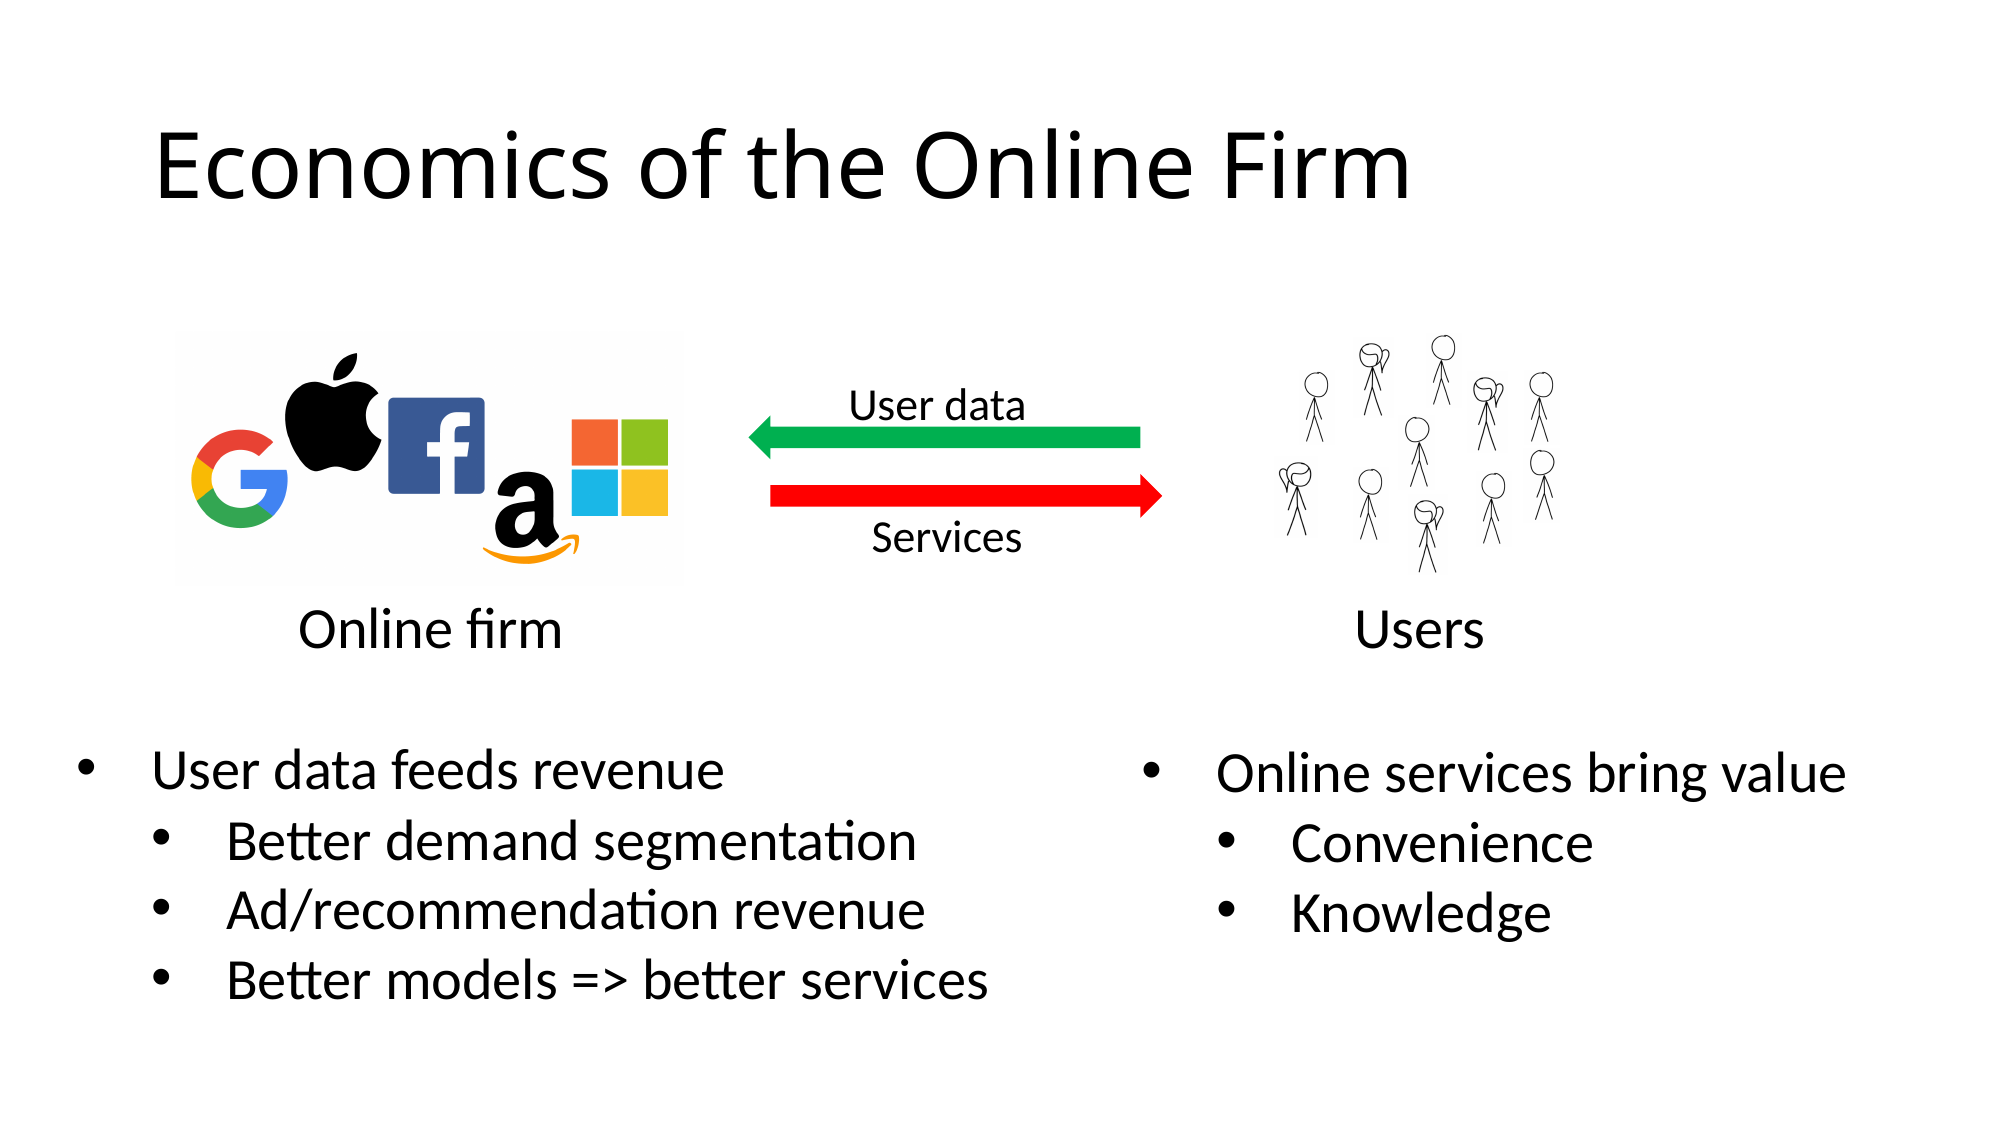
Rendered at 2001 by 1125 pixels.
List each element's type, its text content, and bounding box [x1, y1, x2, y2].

text_box [770, 473, 1163, 518]
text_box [1274, 333, 1560, 670]
text_box Services [841, 499, 1054, 569]
text_box User data feeds revenue Better demand segmentation Ad/recommendation revenue Better models => better services [61, 724, 1038, 1019]
text_box Online services bring value Convenience Knowledge [1126, 726, 1924, 952]
text_box [748, 415, 1141, 460]
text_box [175, 331, 684, 670]
title Economics of the Online Firm [137, 59, 1863, 278]
text_box User data [821, 366, 1054, 437]
